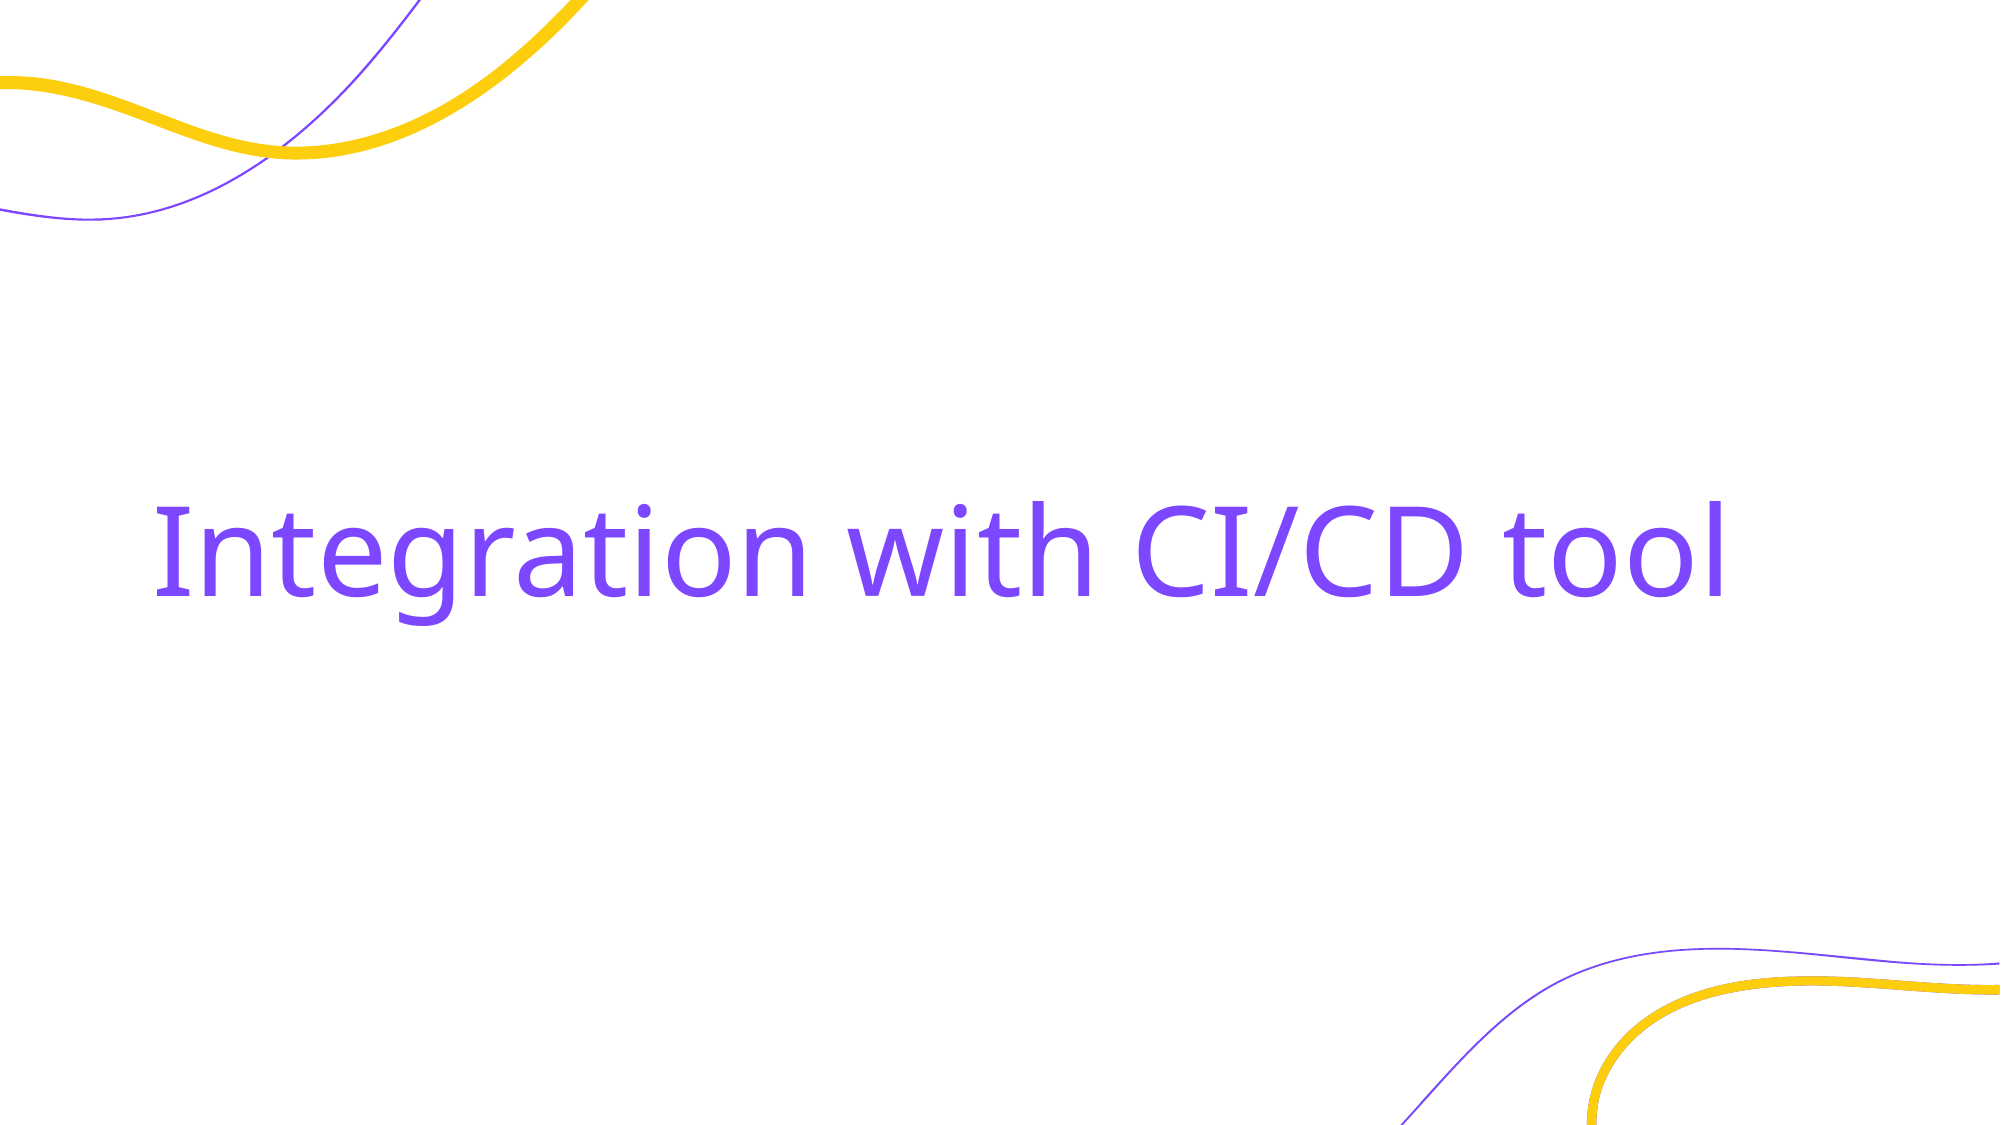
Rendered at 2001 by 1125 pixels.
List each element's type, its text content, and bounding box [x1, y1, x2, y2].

title Integration with CI/CD tool [137, 474, 1863, 631]
